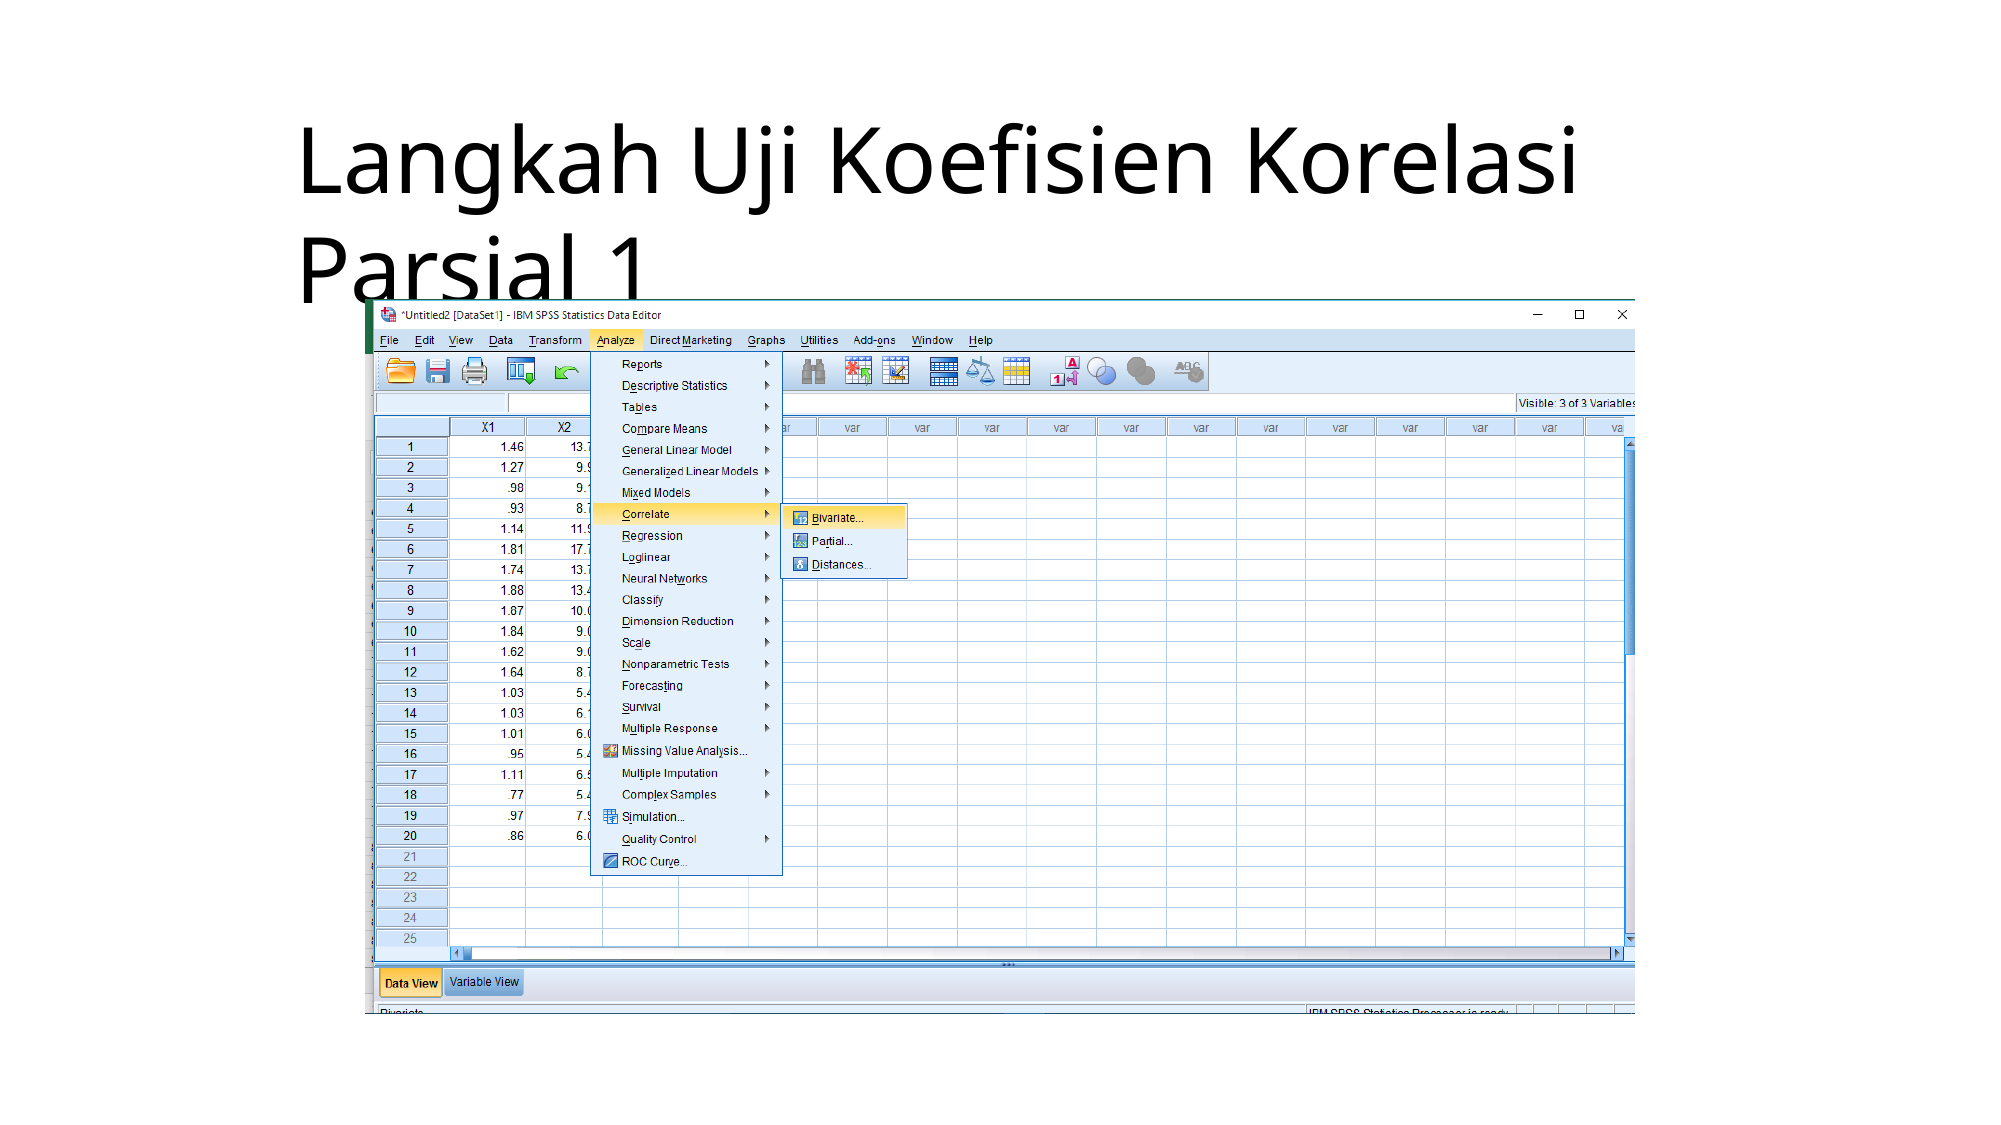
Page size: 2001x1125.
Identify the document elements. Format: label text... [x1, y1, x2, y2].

title Langkah Uji Koefisien Korelasi Parsial 1 [293, 100, 1707, 323]
text_box [365, 299, 1635, 1014]
